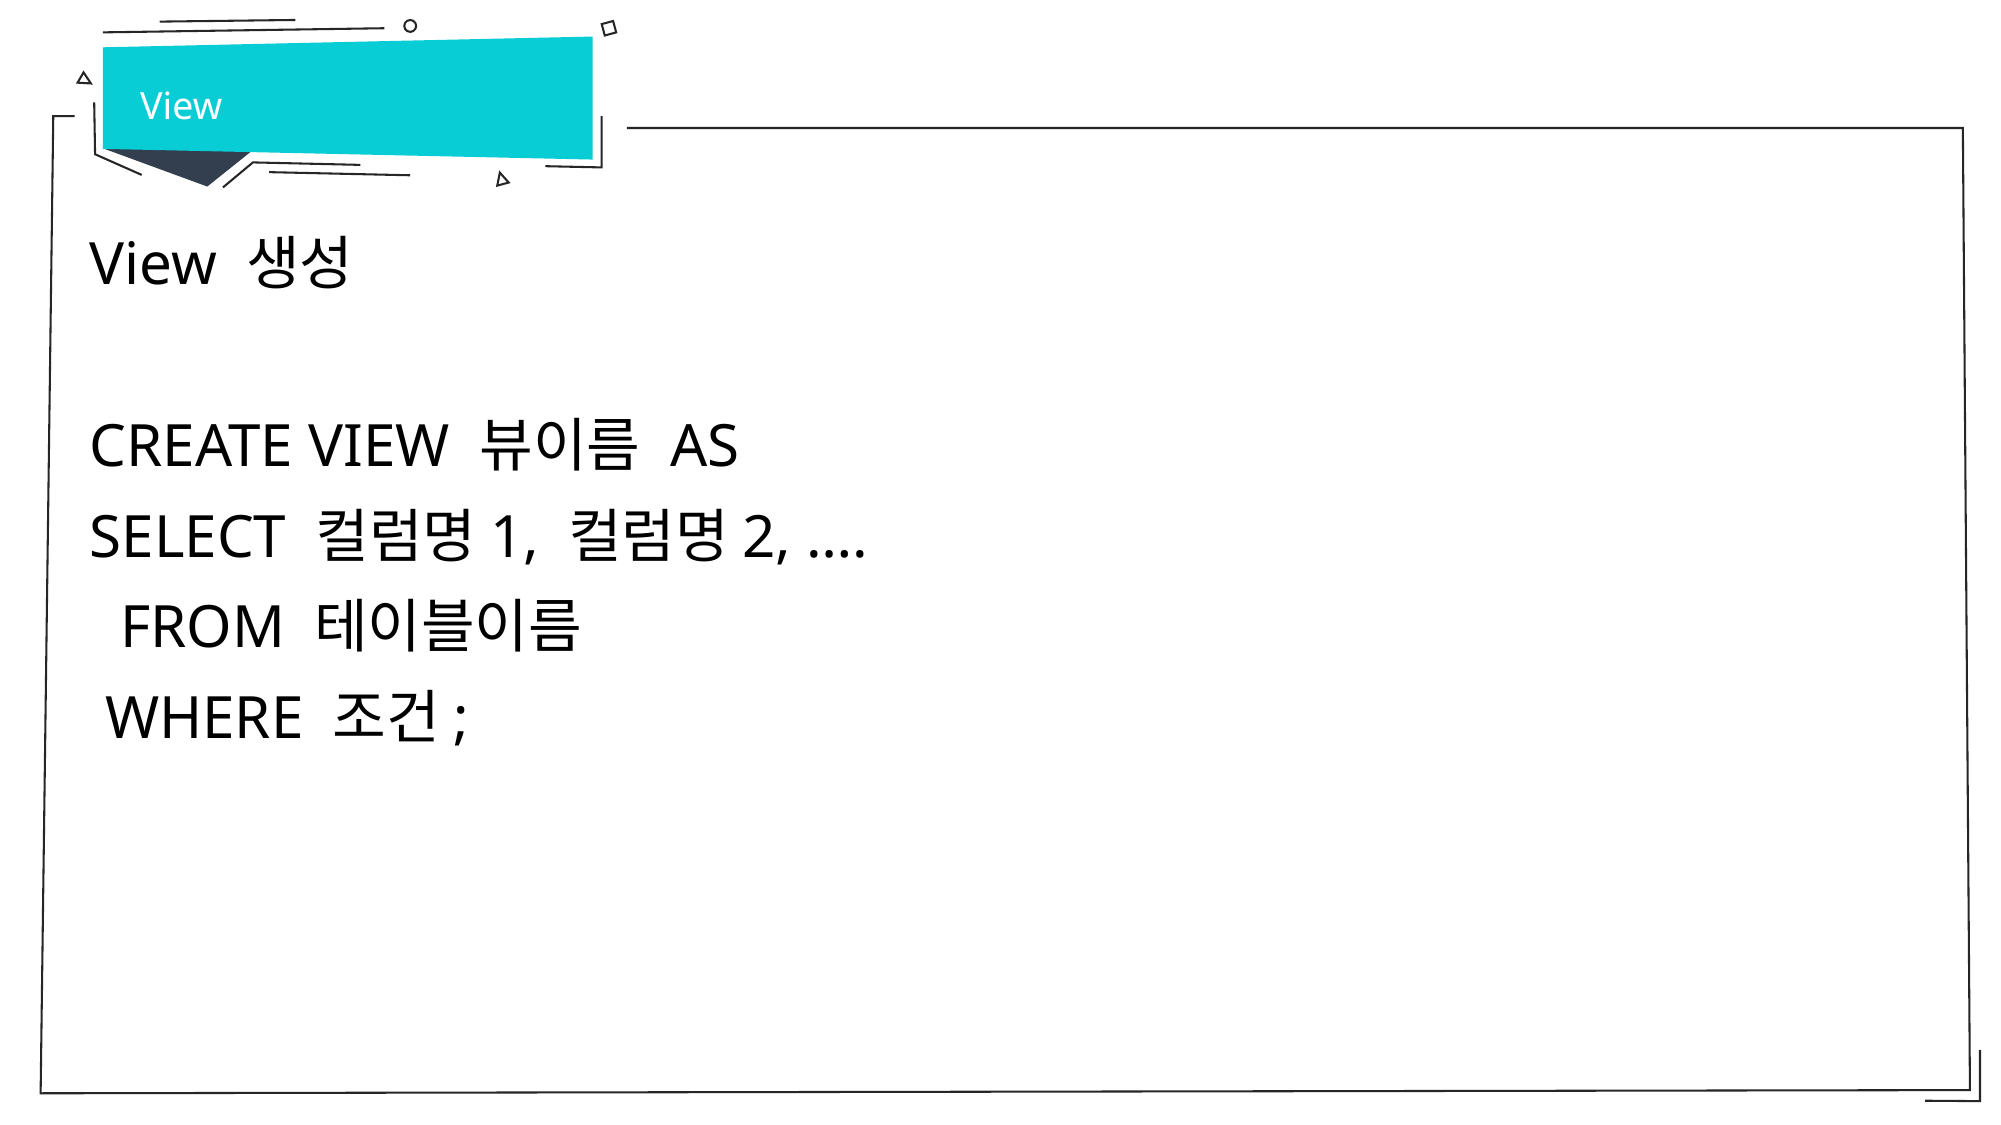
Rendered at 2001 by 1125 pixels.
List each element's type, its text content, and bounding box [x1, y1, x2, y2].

text_box View 생성 CREATE VIEW 뷰이름 AS SELECT 컬럼명1, 컬럼명2, …. FROM 테이블이름 WHERE 조건; [75, 218, 1916, 962]
text_box View [125, 51, 238, 135]
